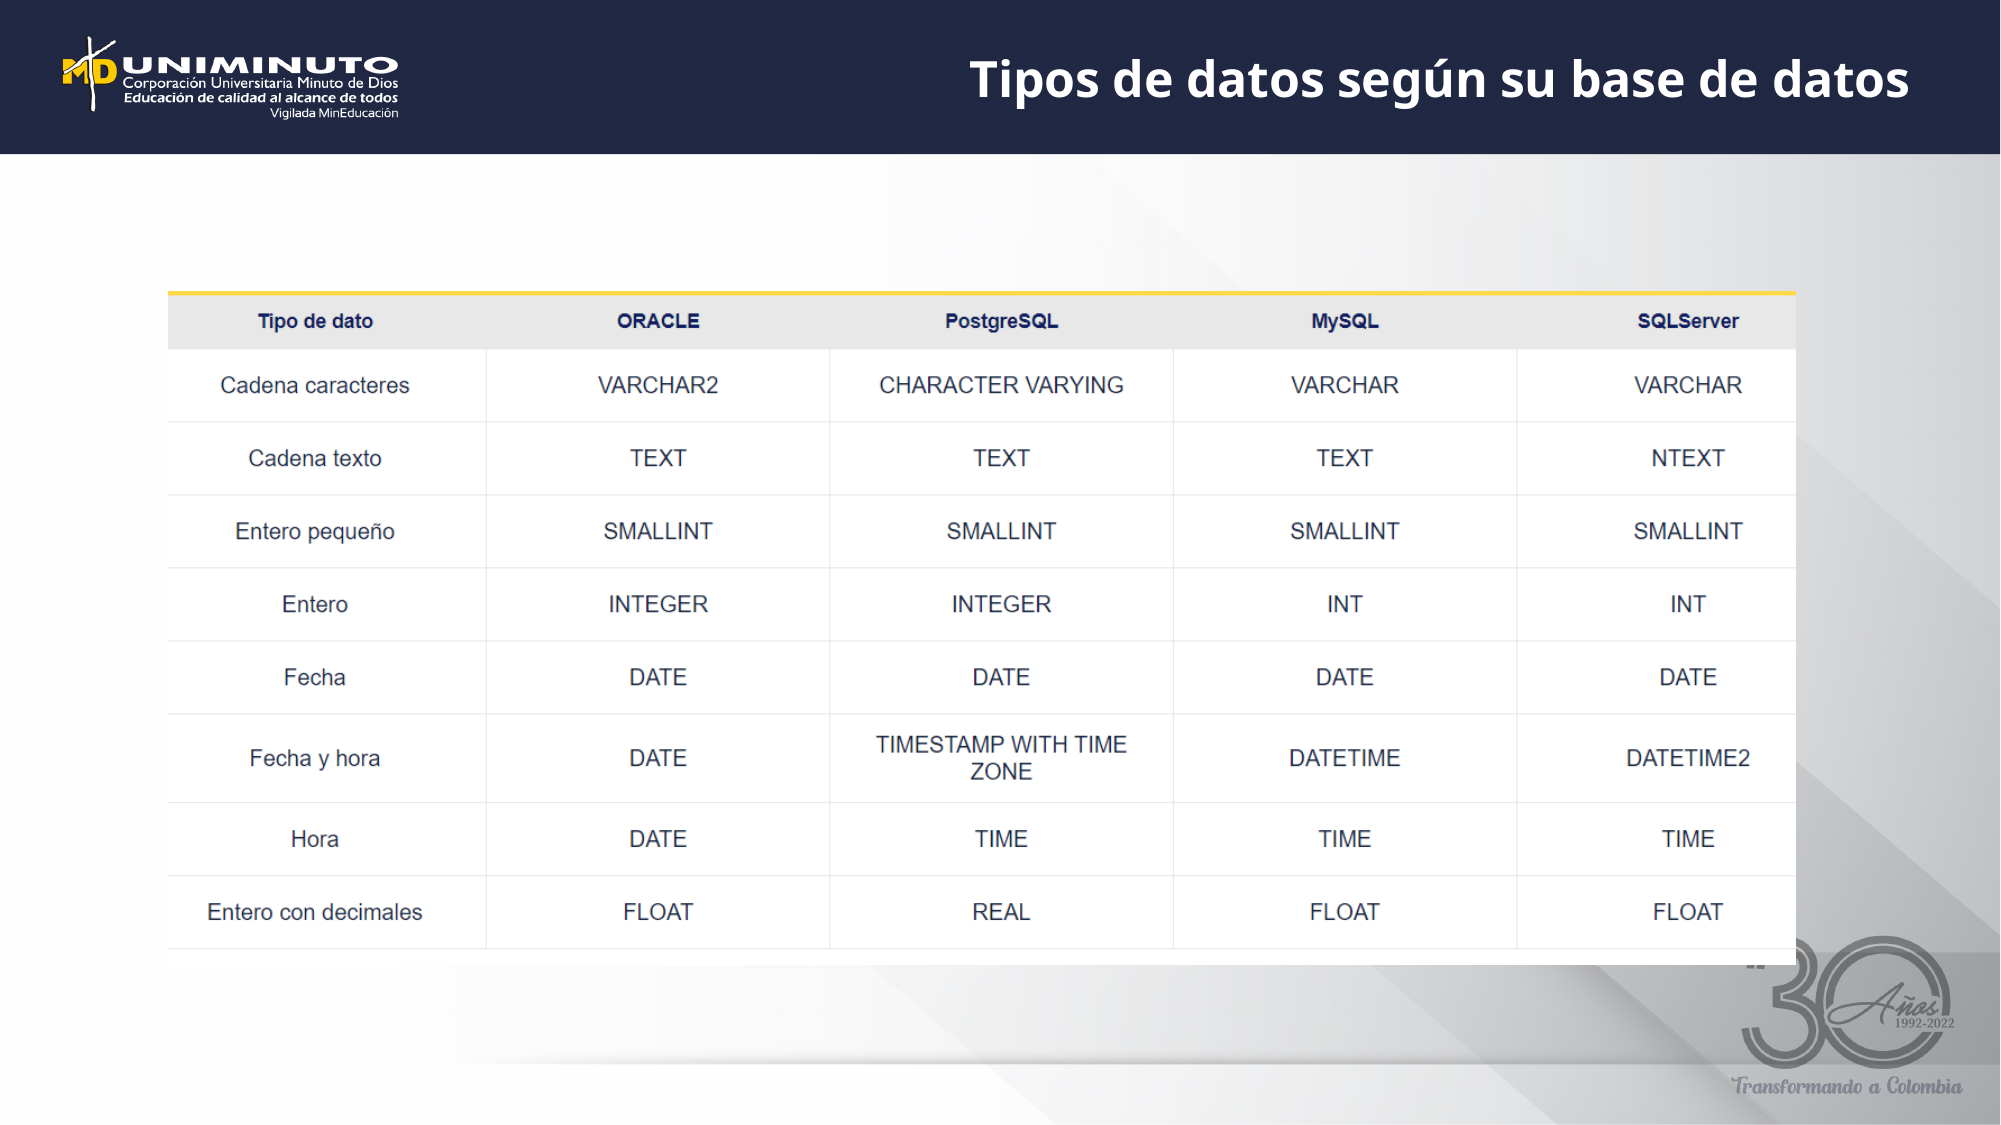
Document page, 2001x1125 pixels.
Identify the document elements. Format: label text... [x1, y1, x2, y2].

picture [0, 0, 2001, 1125]
text_box Tipos de datos según su base de datos [524, 45, 1911, 108]
